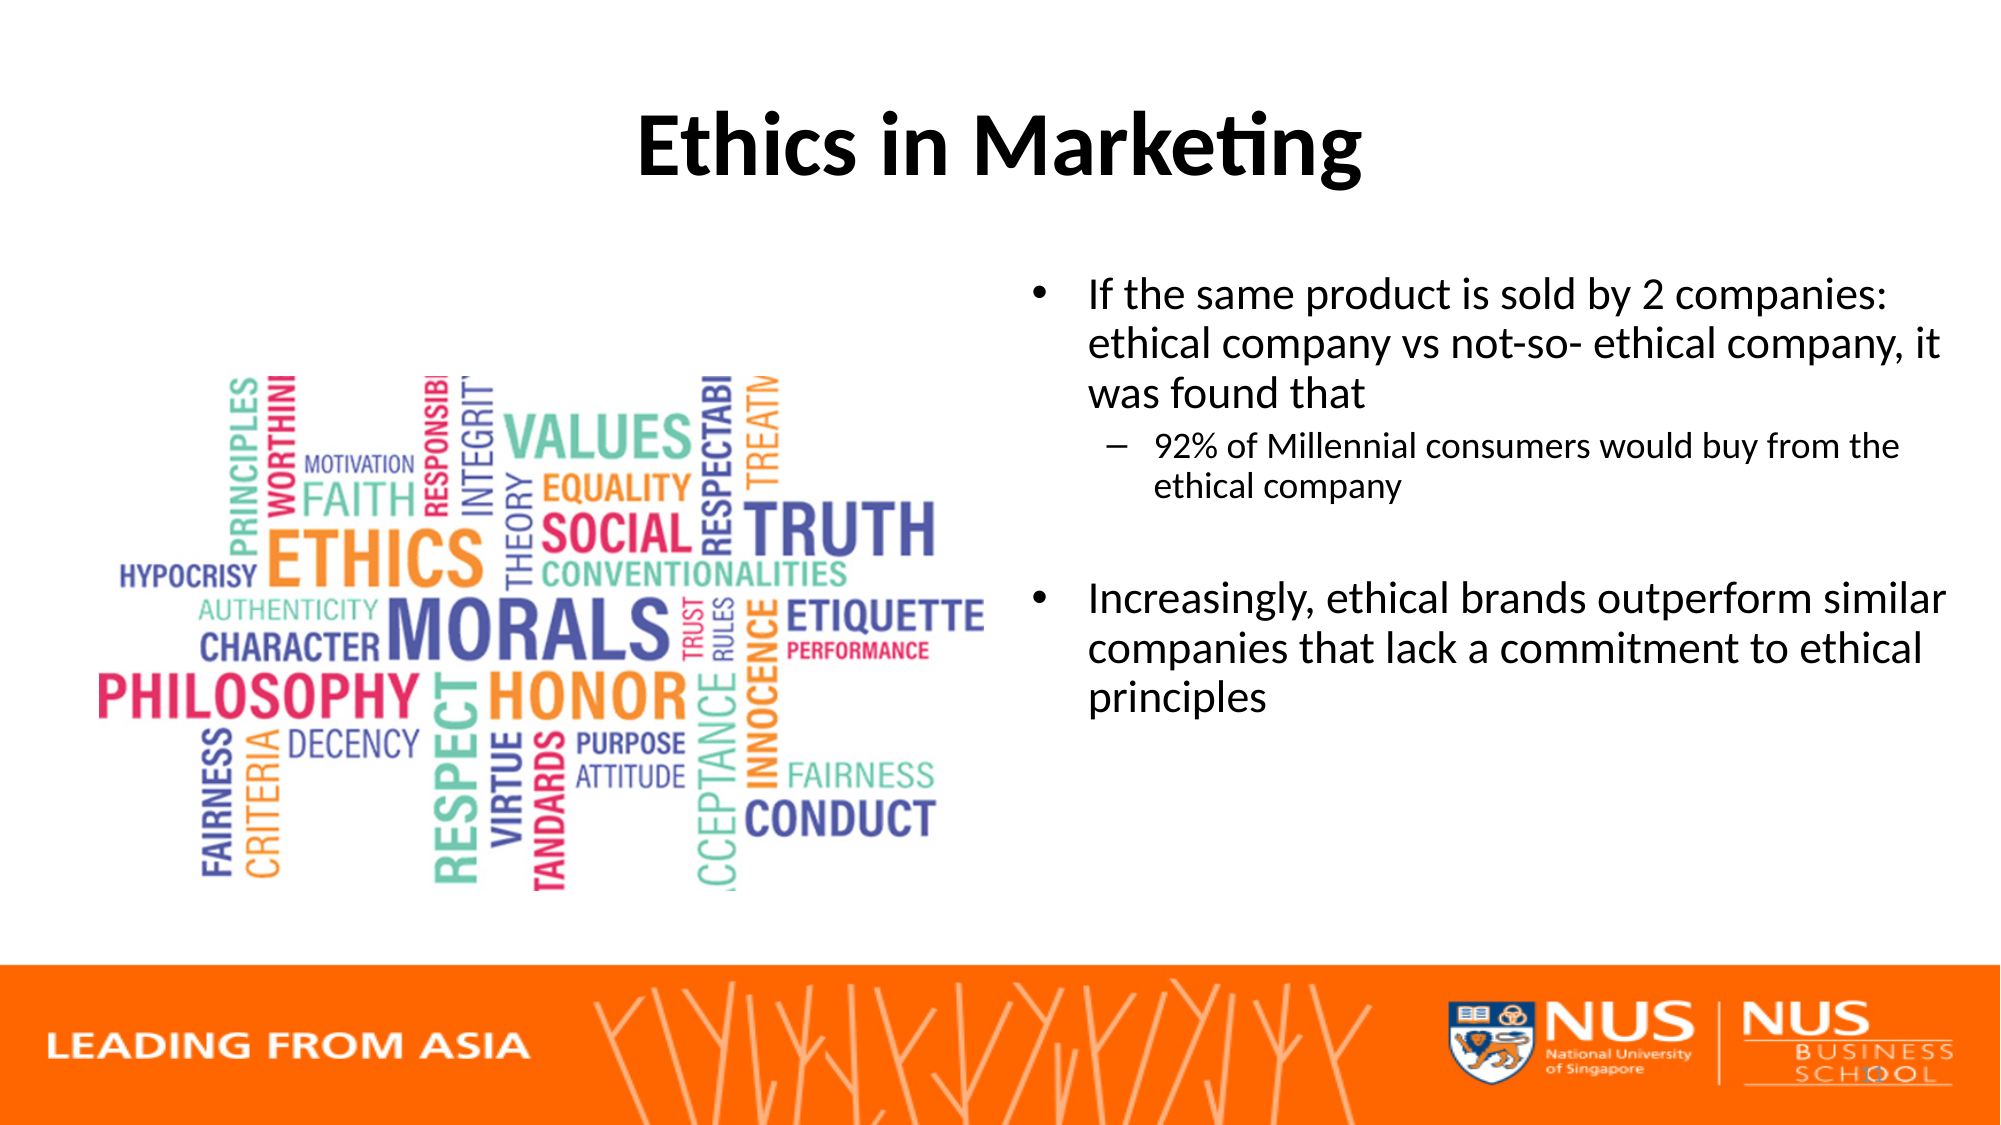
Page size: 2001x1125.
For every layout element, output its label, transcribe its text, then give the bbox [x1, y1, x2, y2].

title Ethics in Marketing [99, 45, 1900, 233]
picture [0, 0, 2000, 1125]
slide_number 11 [1433, 1042, 1900, 1103]
list If the same product is sold by 2 companies: ethical company vs not-so- ethical company, it was found that 92% of Millennial consumers would buy from the ethical company Increasingly, ethical brands outperform similar companies that lack a commitment to ethical principles [1016, 262, 2000, 1005]
